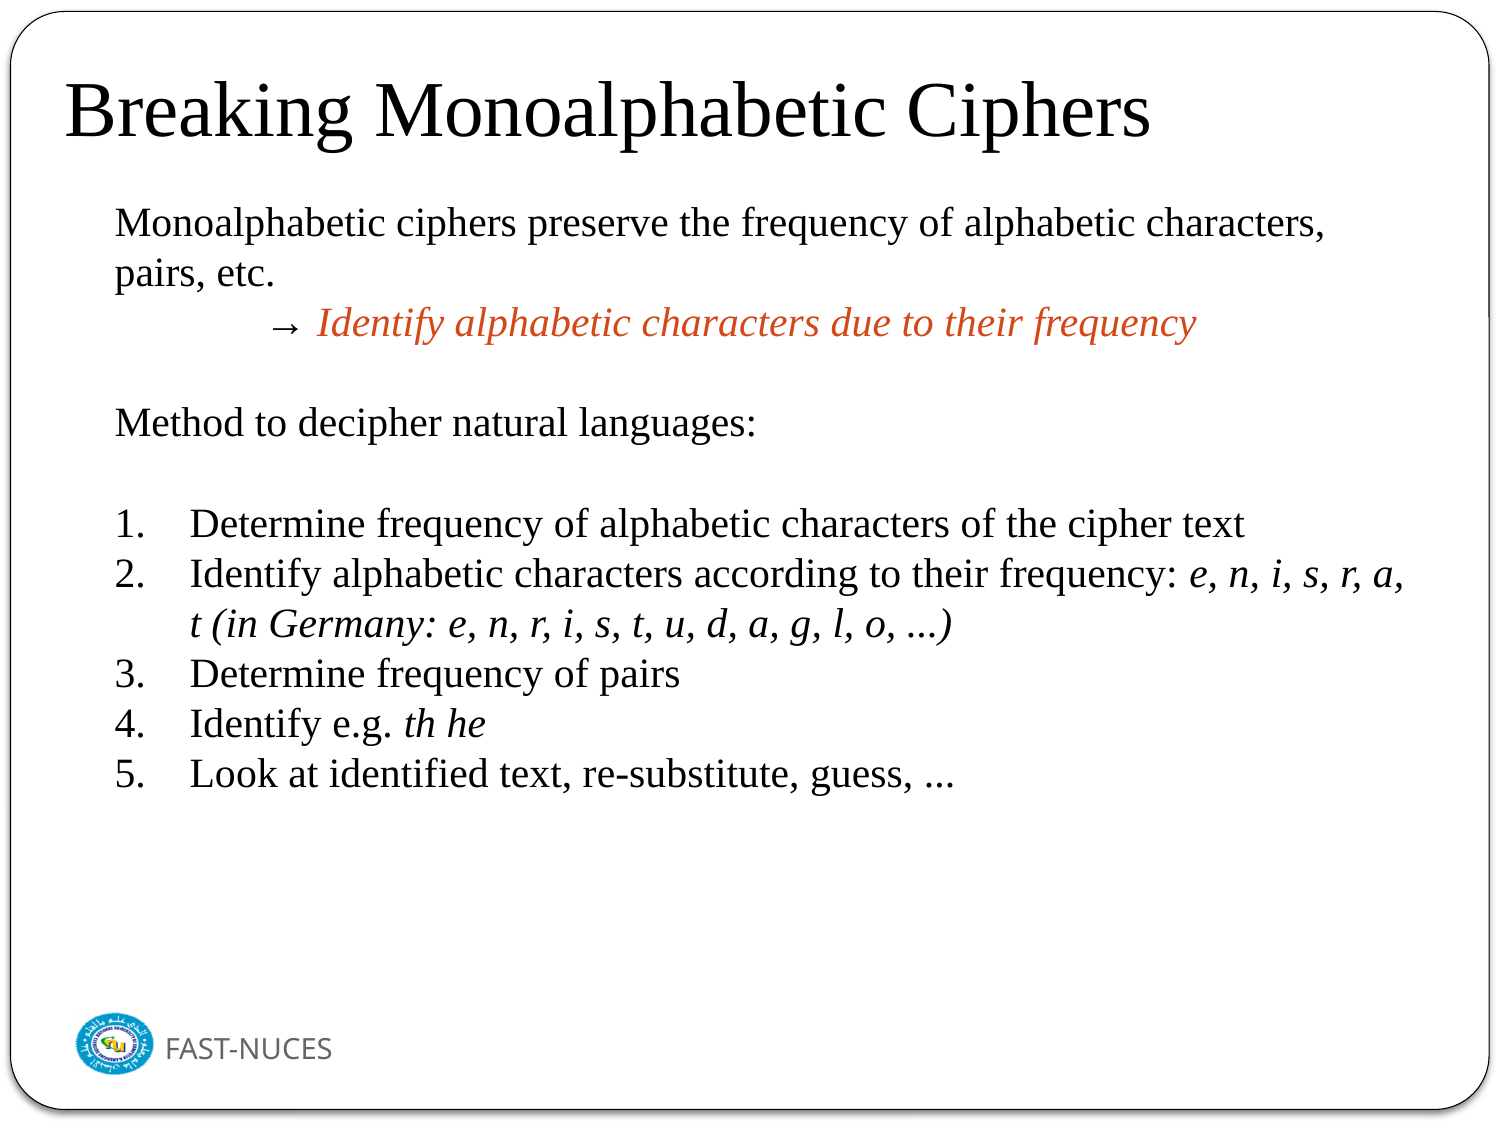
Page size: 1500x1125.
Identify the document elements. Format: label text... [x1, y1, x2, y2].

title Breaking Monoalphabetic Ciphers [50, 50, 1325, 168]
footer FAST-NUCES [150, 1012, 800, 1088]
picture [92, 1026, 138, 1062]
picture [74, 1012, 154, 1076]
text_box Monoalphabetic ciphers preserve the frequency of alphabetic characters, pairs, etc. → Identify alphabetic characters due to their frequency Method to decipher natural languages: Determine frequency of alphabetic characters of the cipher text Identify alphabetic characters according to their frequency: e, n, i, s, r, a, t (in Germany: e, n, r, i, s, t, u, d, a, g, l, o, ...) Determine frequency of pairs Identify e.g. th he Look at identified text, re-substitute, guess, ... [99, 187, 1438, 1000]
